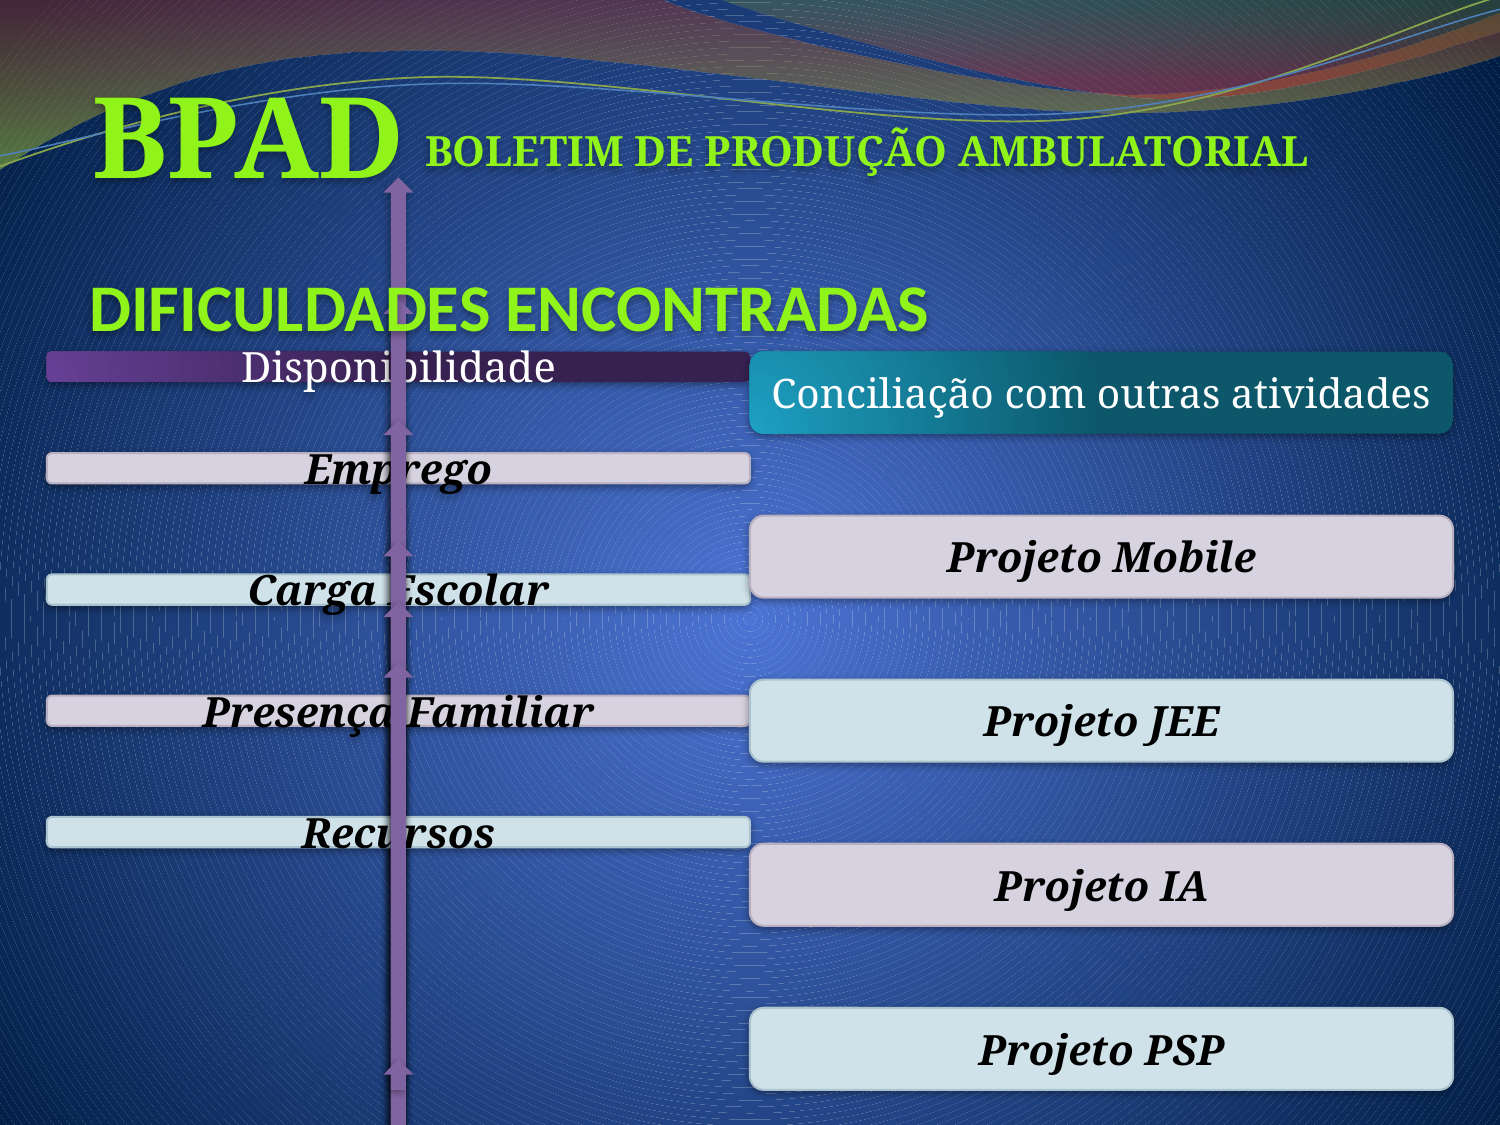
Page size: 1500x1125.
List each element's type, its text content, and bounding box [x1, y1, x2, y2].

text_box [81, 58, 1431, 211]
text_box Dificuldades Encontradas [74, 257, 946, 348]
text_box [46, 350, 1454, 1091]
